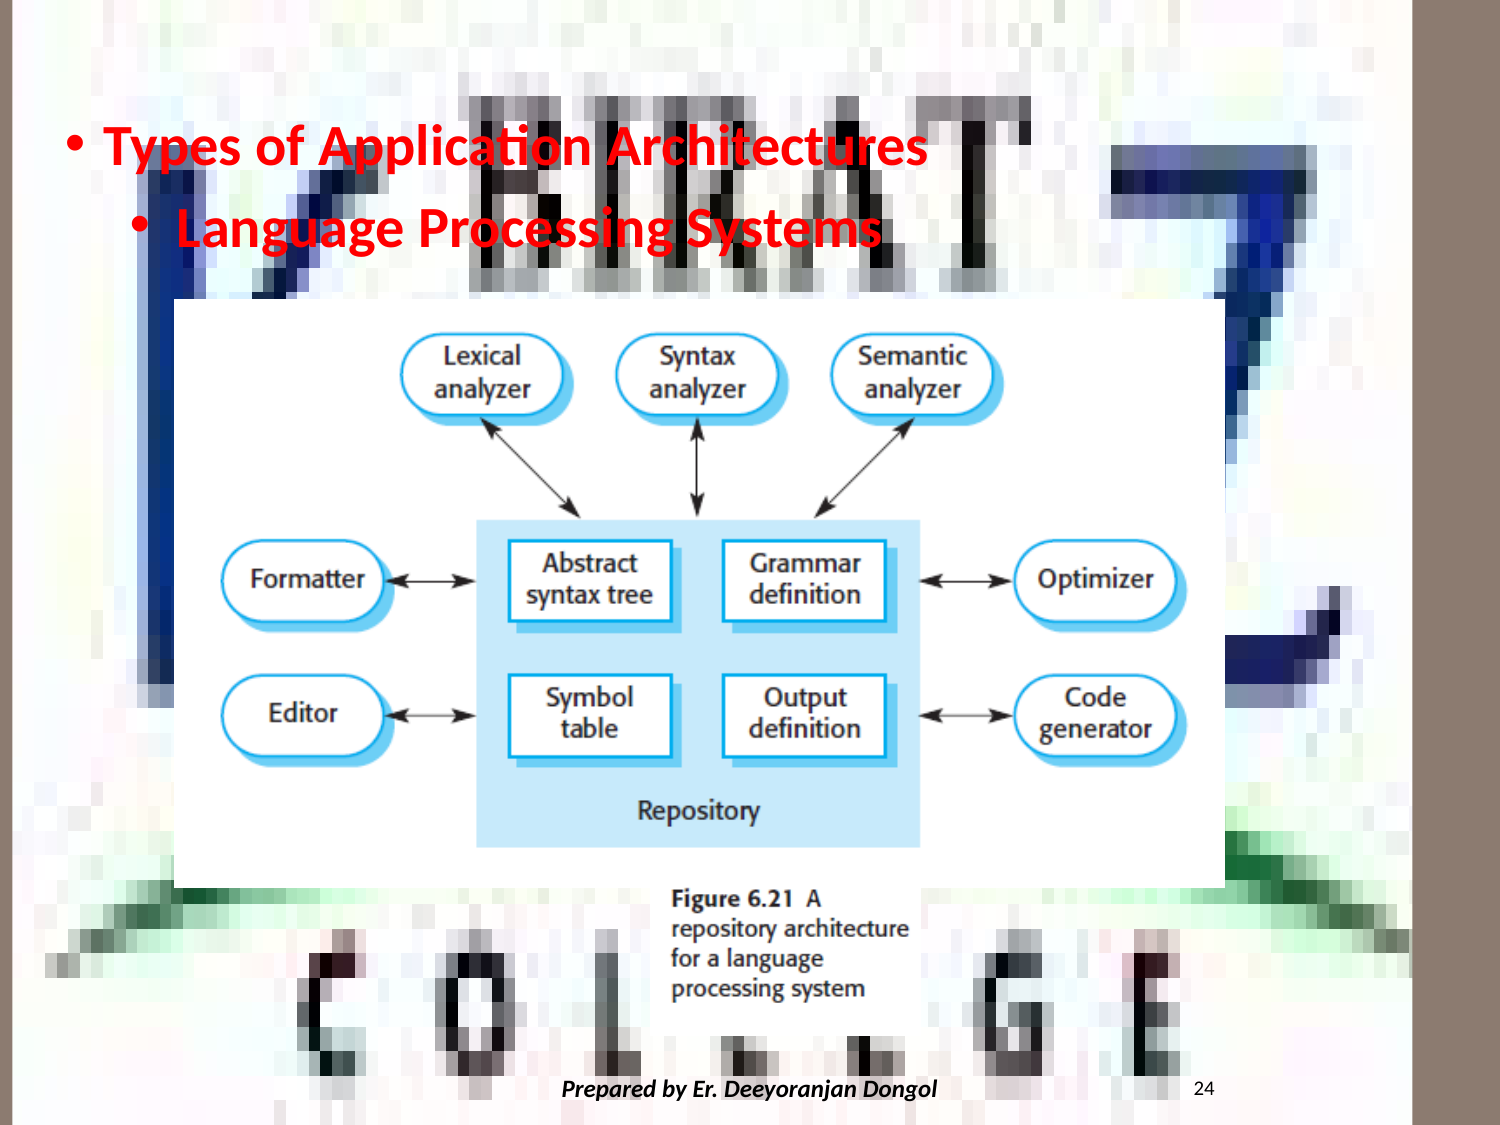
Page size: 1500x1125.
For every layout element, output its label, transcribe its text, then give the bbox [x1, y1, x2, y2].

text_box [174, 299, 1226, 1037]
picture [13, 0, 1412, 1125]
list Types of Application Architectures Language Processing Systems [50, 99, 1388, 1063]
footer Prepared by Er. Deeyoranjan Dongol [443, 1062, 1057, 1113]
slide_number 24 [1067, 1061, 1230, 1112]
